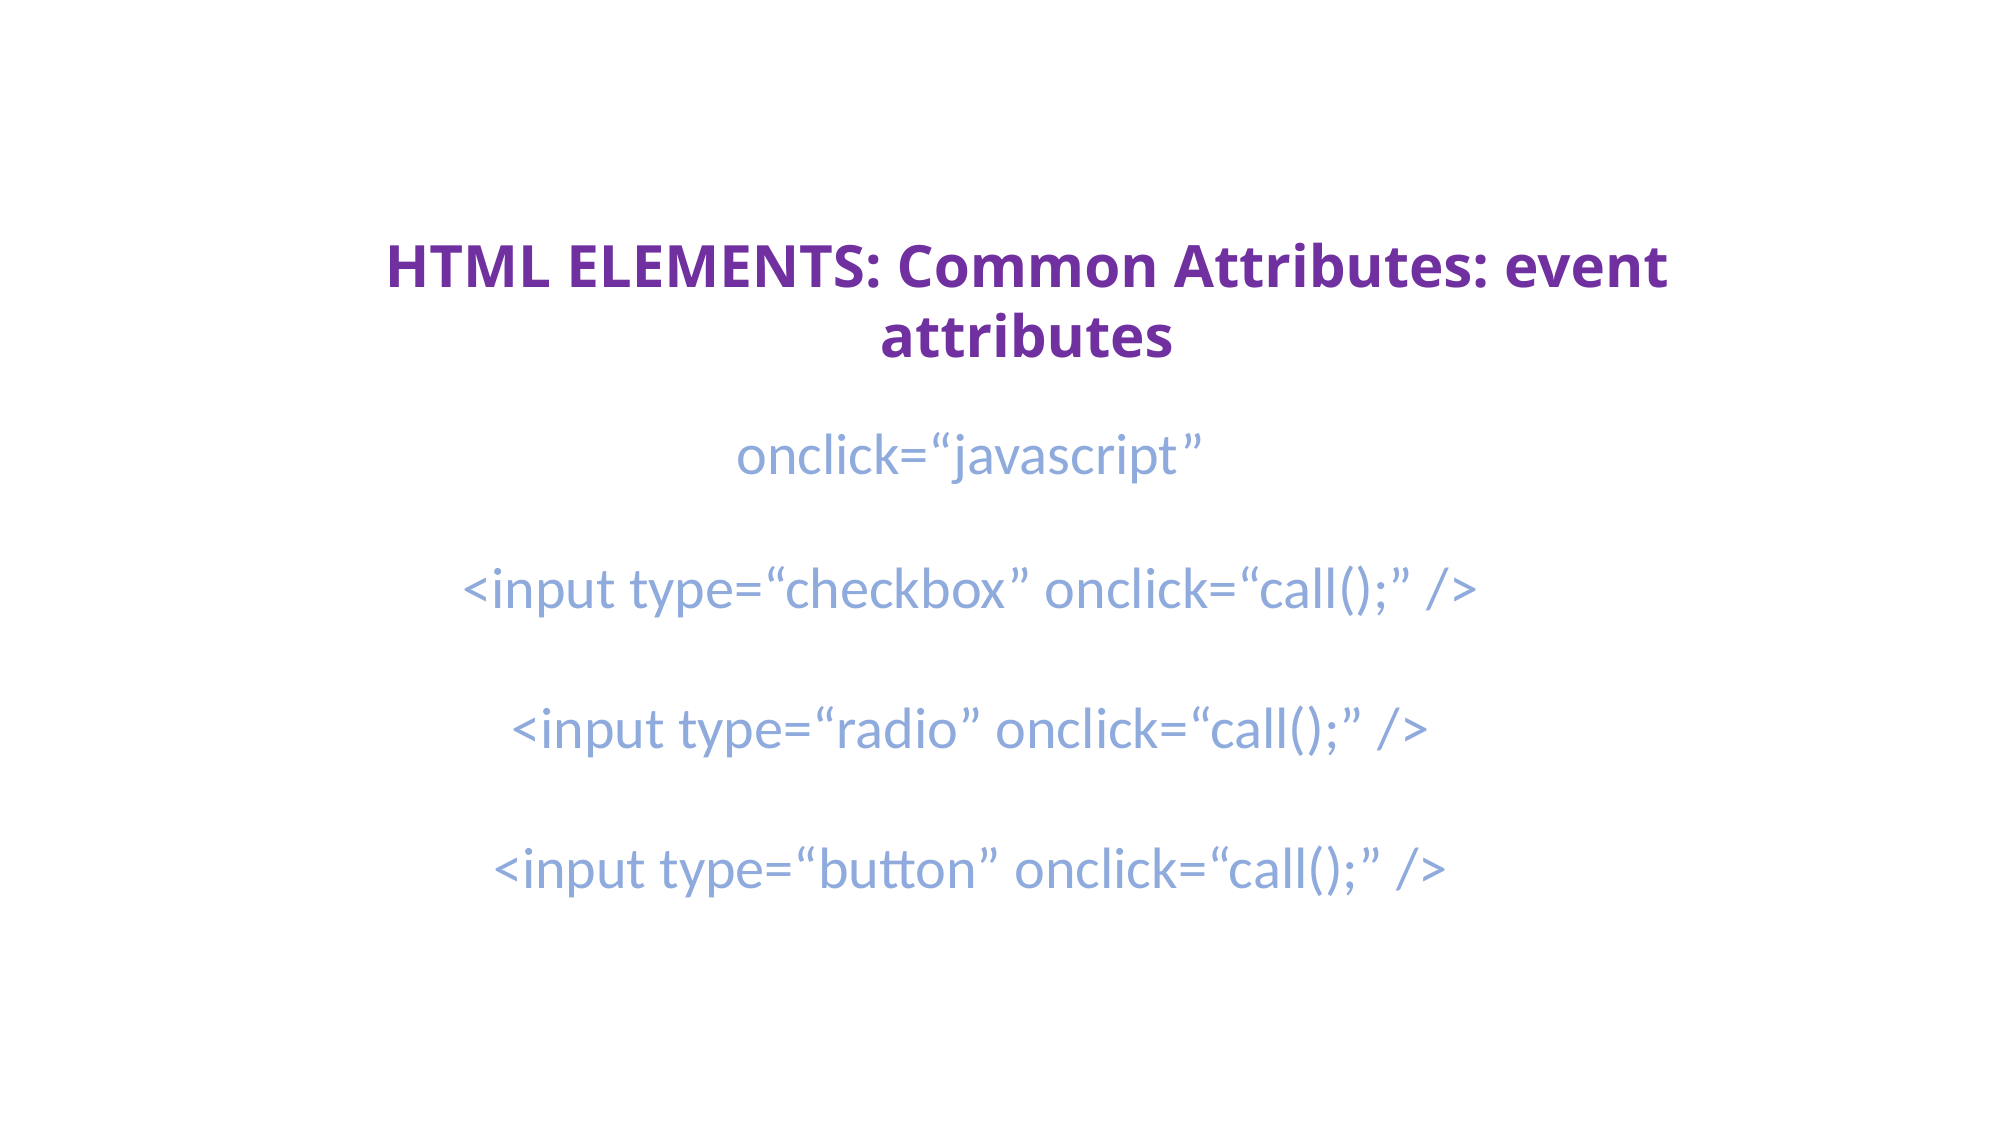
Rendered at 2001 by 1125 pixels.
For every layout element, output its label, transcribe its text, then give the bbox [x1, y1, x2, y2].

text_box <input type=“checkbox” onclick=“call();” /> <input type=“radio” onclick=“call();” /> <input type=“button” onclick=“call();” /> [166, 558, 1775, 892]
text_box onclick=“javascript” [166, 363, 1775, 540]
text_box HTML ELEMENTS: Common Attributes: event attributes [279, 234, 1775, 363]
